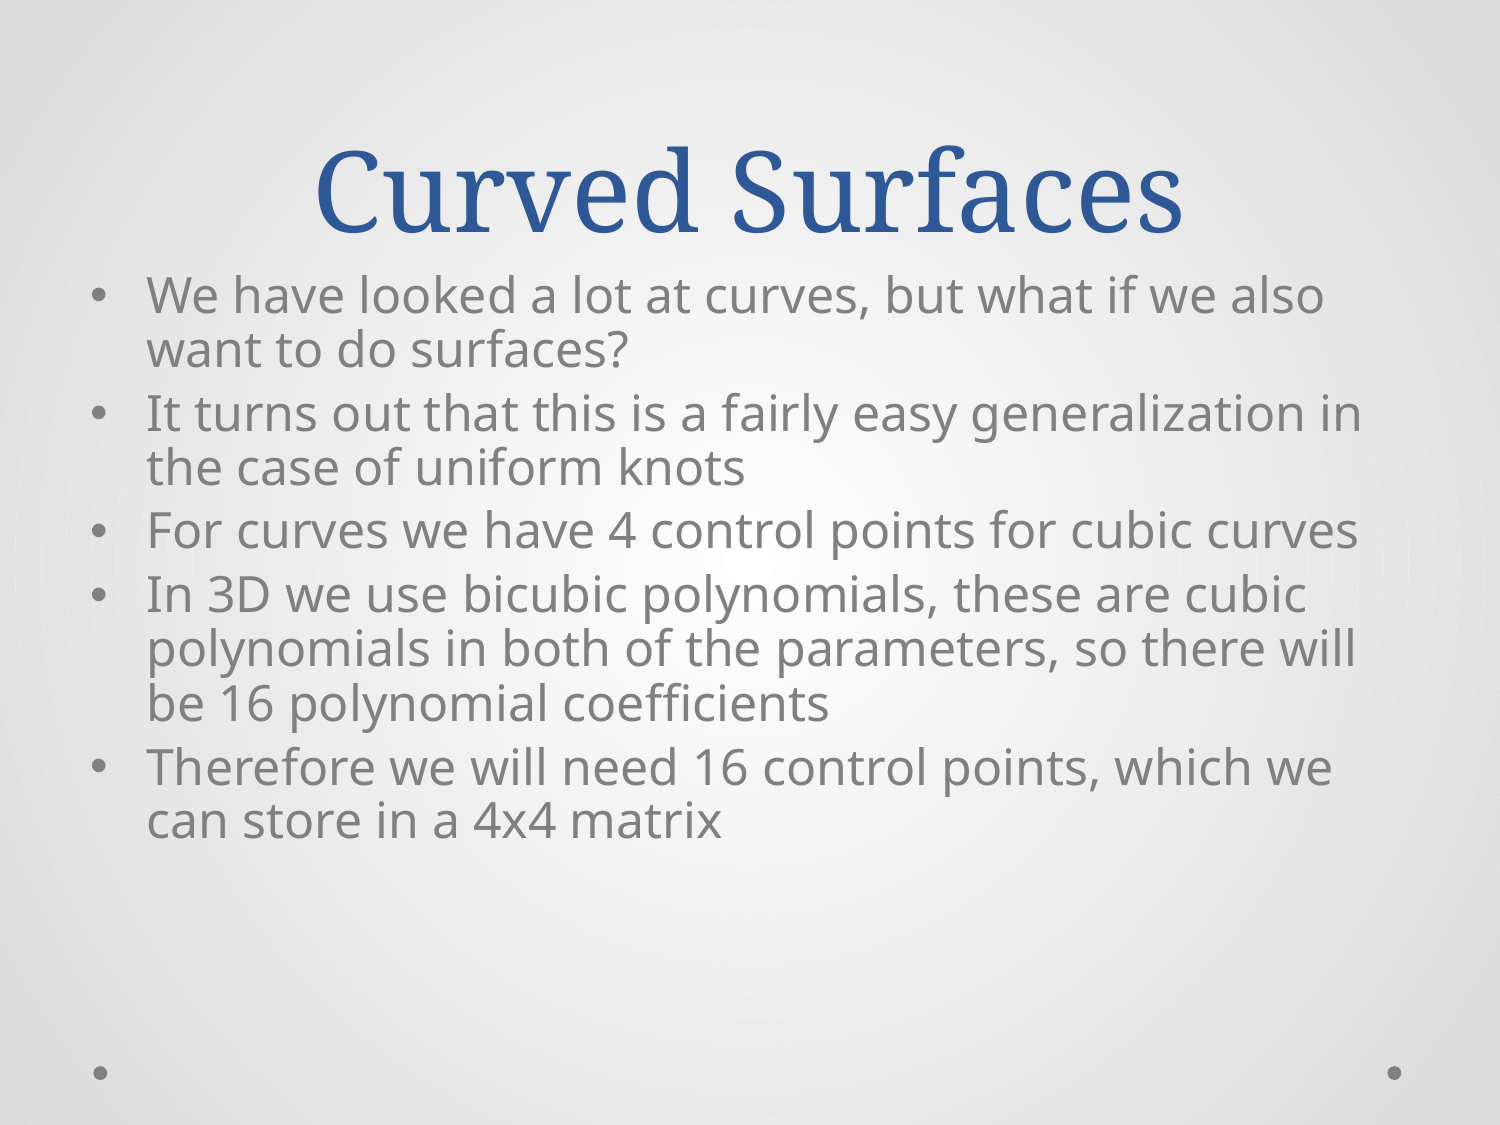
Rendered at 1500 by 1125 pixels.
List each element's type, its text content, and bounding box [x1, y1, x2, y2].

title Curved Surfaces [75, 0, 1425, 262]
list We have looked a lot at curves, but what if we also want to do surfaces? It turns out that this is a fairly easy generalization in the case of uniform knots For curves we have 4 control points for cubic curves In 3D we use bicubic polynomials, these are cubic polynomials in both of the parameters, so there will be 16 polynomial coefficients Therefore we will need 16 control points, which we can store in a 4x4 matrix [75, 262, 1425, 1005]
